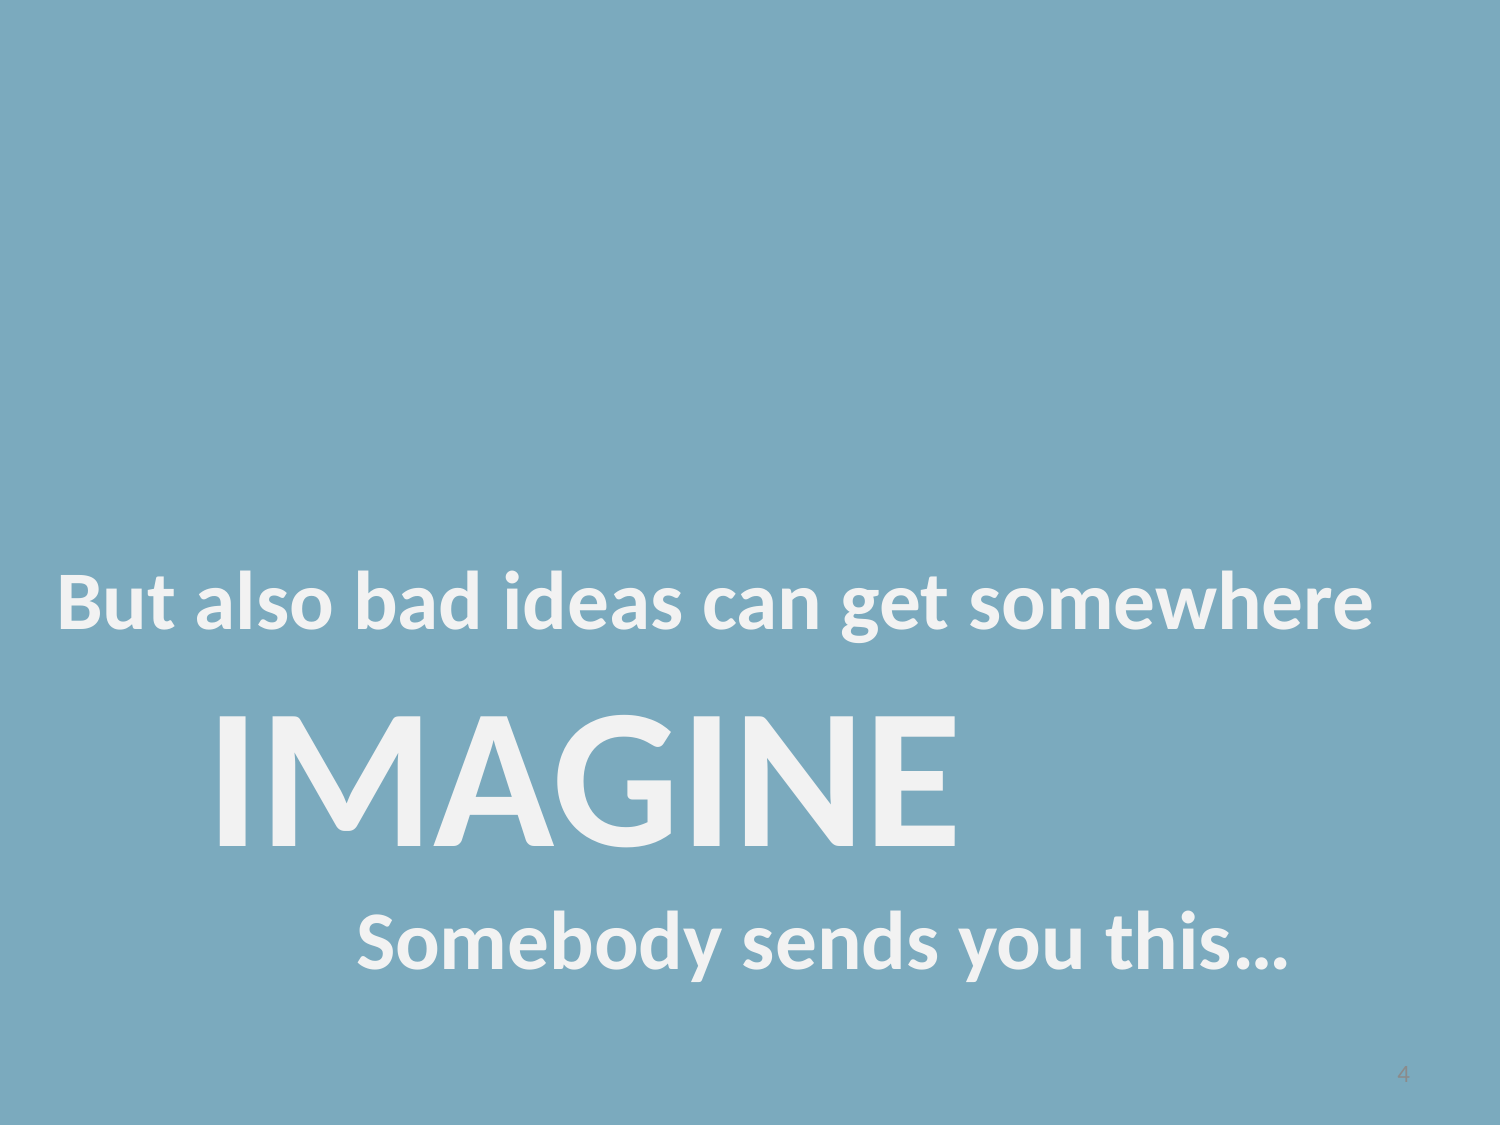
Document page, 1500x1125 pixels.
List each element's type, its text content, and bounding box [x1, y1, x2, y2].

text_box But also bad ideas can get somewhere IMAGINE Somebody sends you this… [41, 538, 1479, 994]
slide_number 4 [1074, 1042, 1425, 1103]
